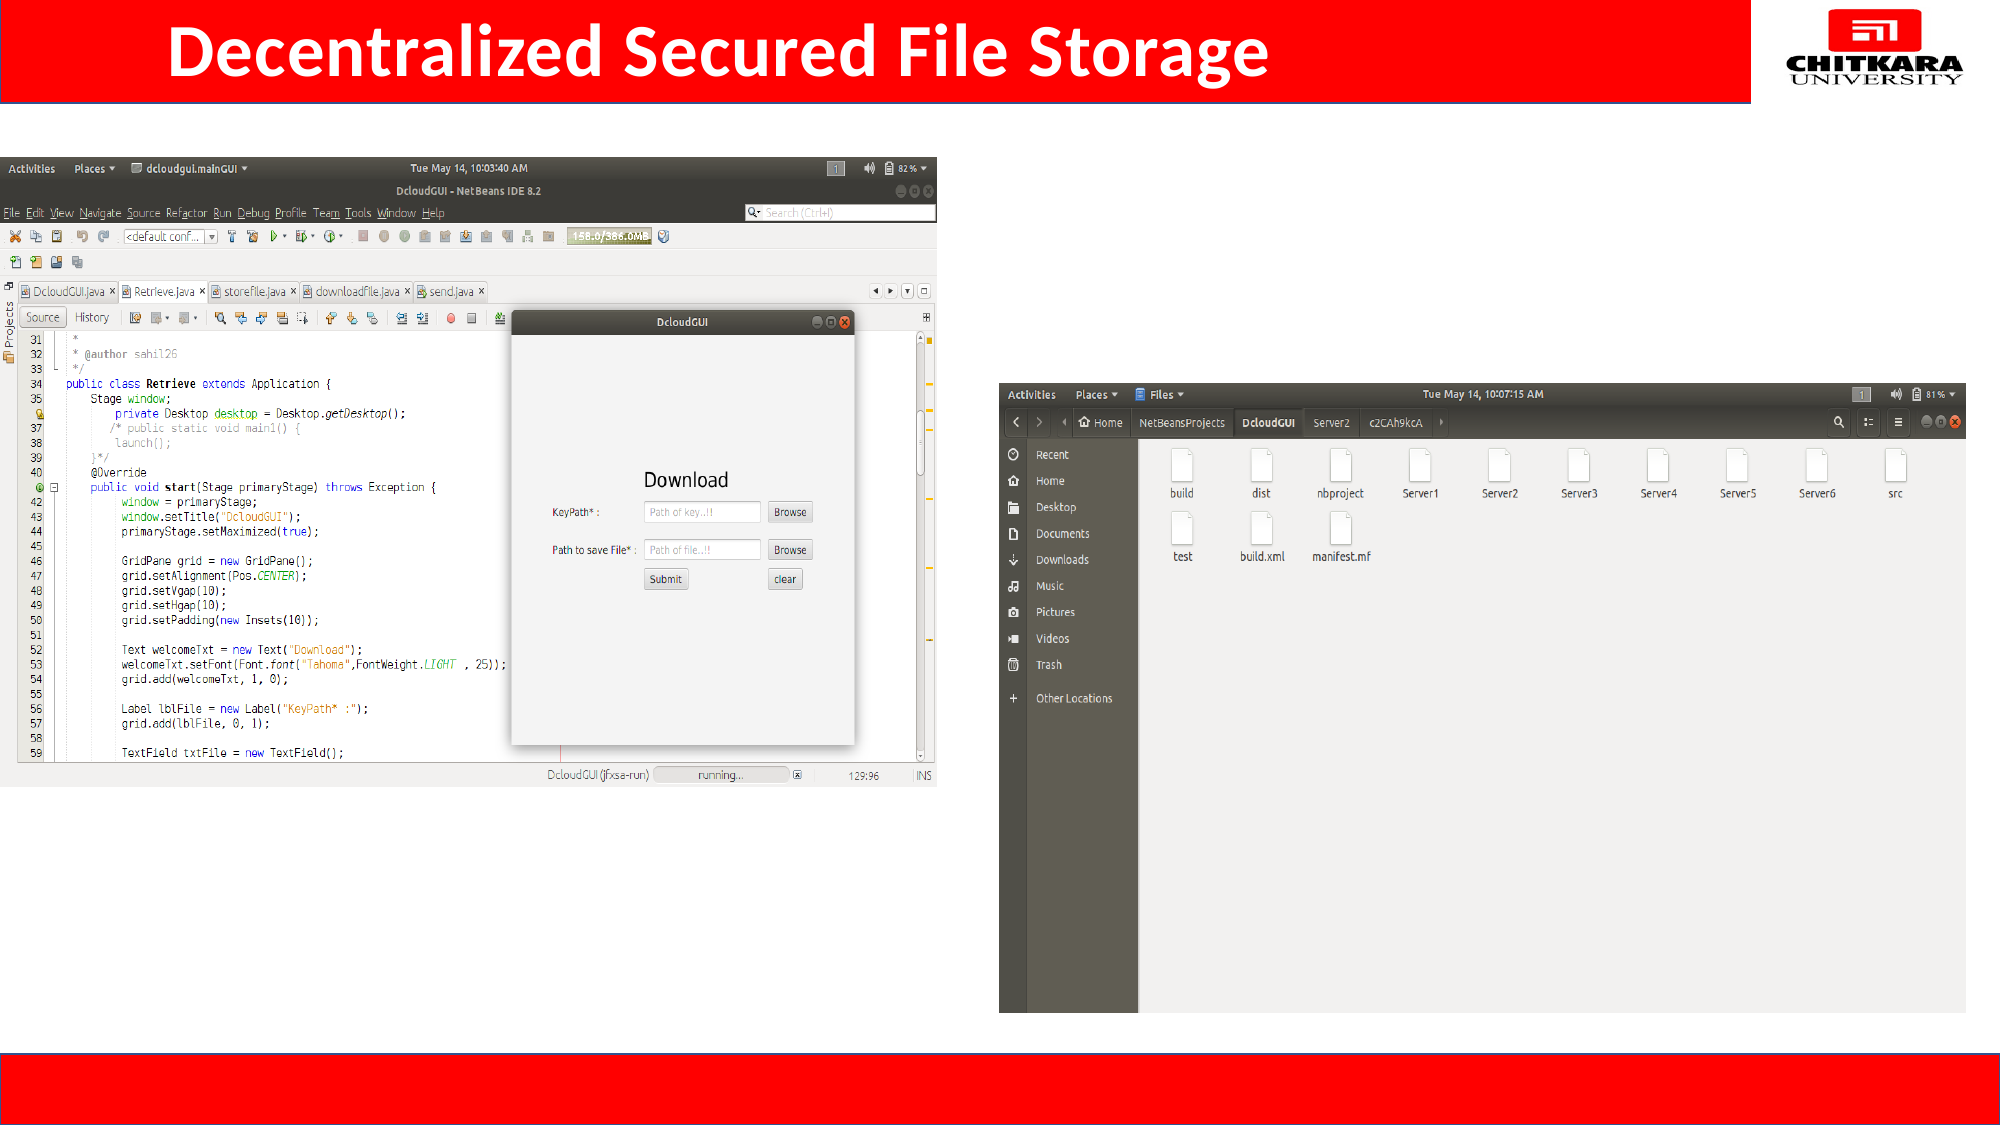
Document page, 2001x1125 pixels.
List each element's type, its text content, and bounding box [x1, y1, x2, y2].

picture [999, 383, 1966, 1013]
picture [1751, 0, 2000, 104]
text_box [0, 0, 1751, 104]
text_box Decentralized Secured File Storage [0, 0, 1455, 99]
text_box [0, 1053, 2000, 1125]
picture [0, 157, 937, 787]
